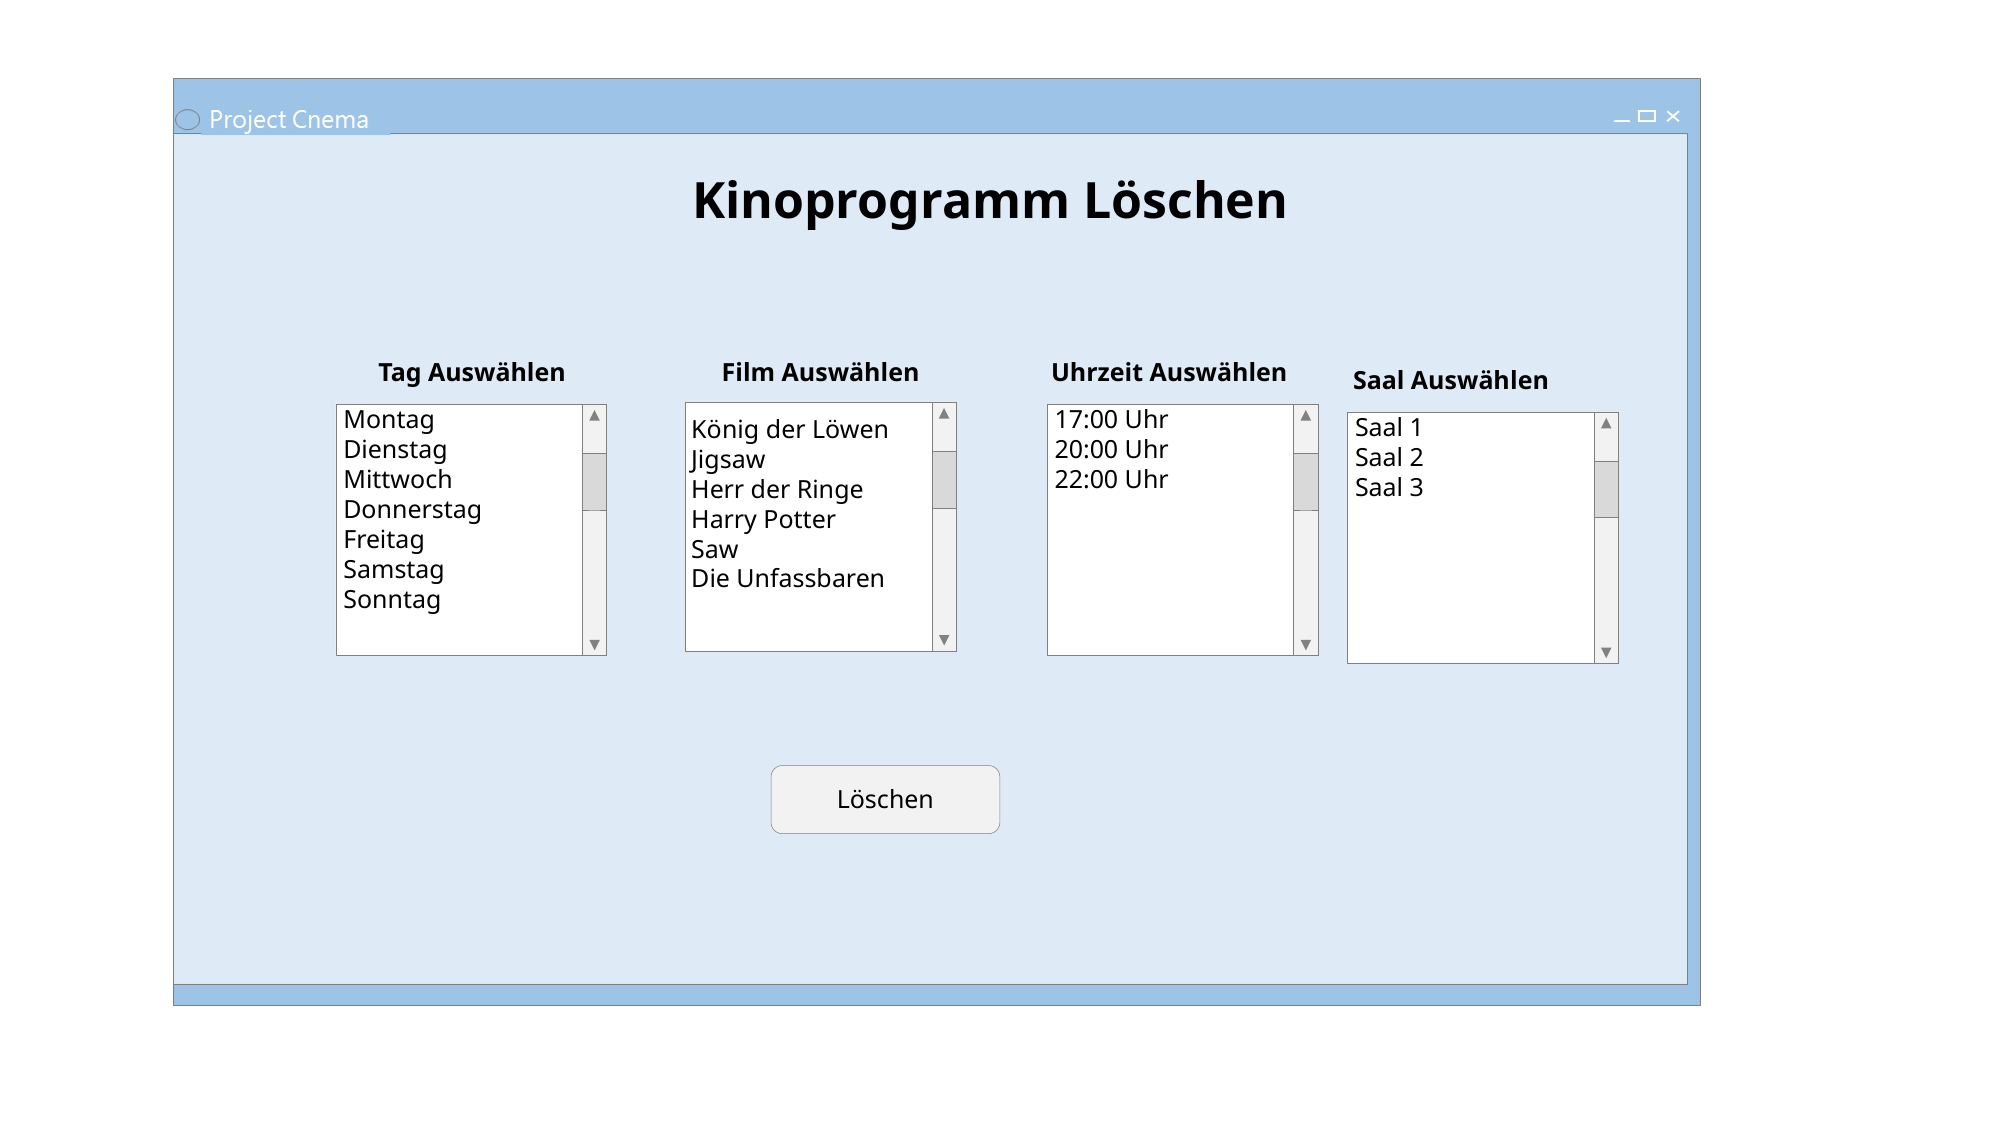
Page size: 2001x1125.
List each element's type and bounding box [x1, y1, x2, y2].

picture [173, 78, 1701, 1006]
text_box [1047, 404, 1318, 656]
text_box [1347, 411, 1619, 664]
text_box [683, 402, 957, 663]
text_box [335, 404, 607, 656]
